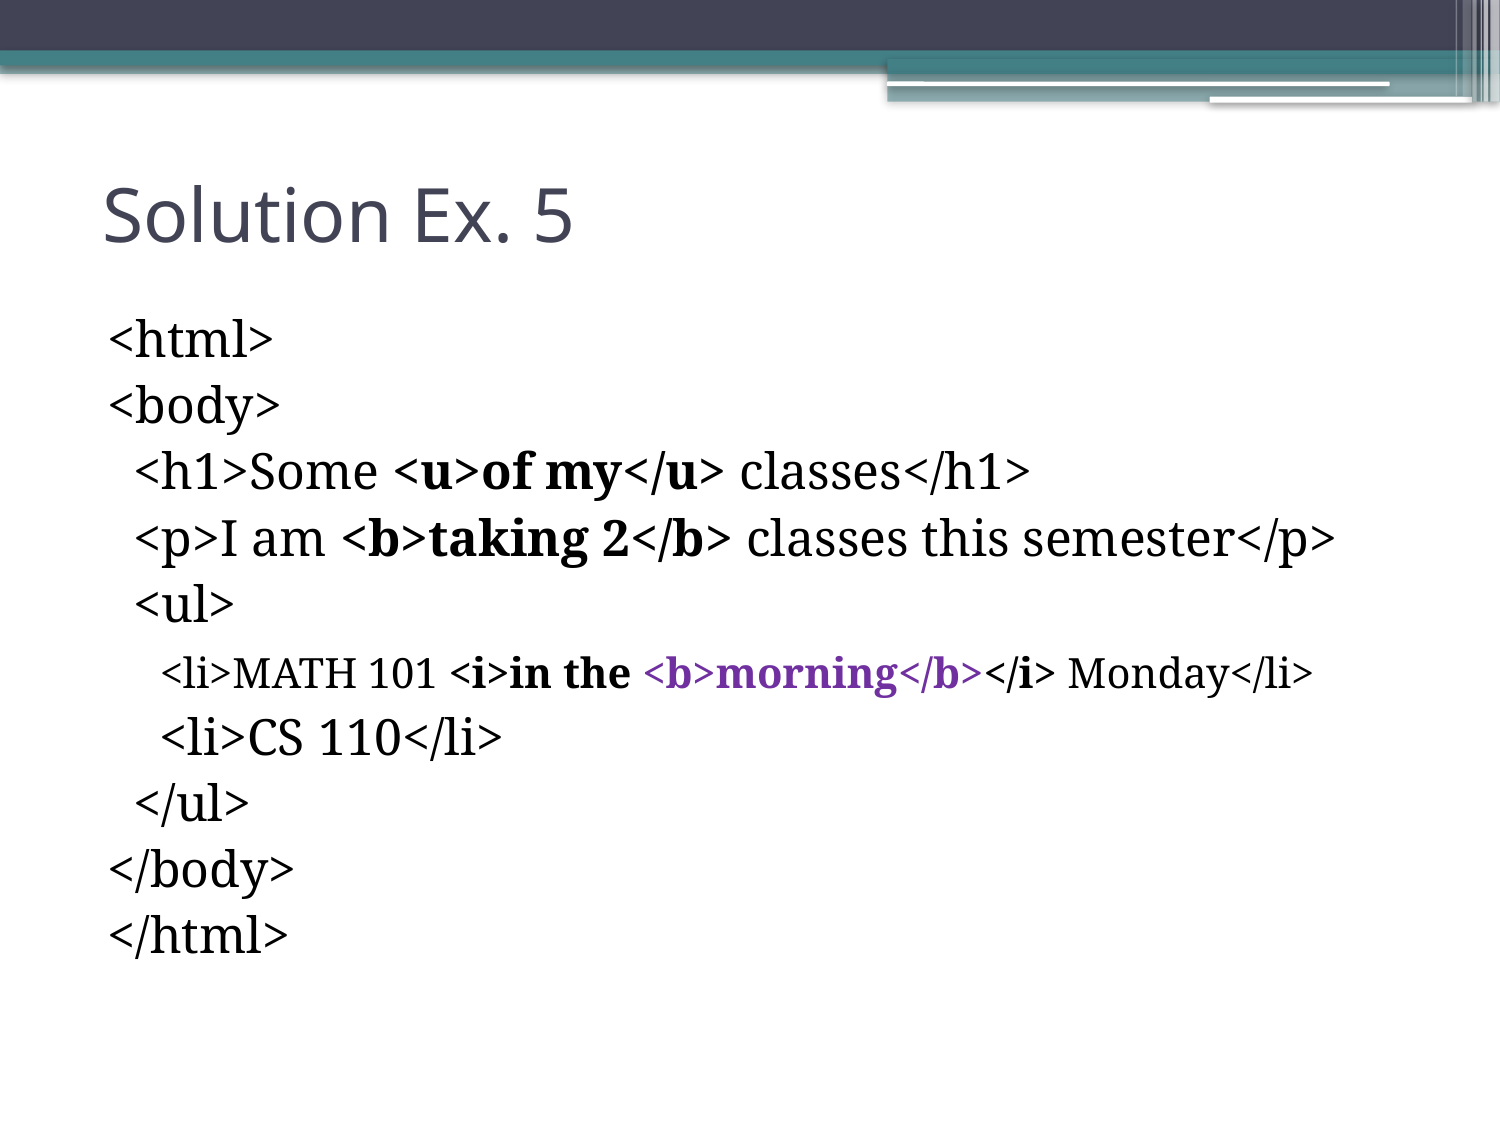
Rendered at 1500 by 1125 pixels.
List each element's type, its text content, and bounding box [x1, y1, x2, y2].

title Solution Ex. 5 [87, 125, 1438, 300]
list <html> <body> <h1>Some <u>of my</u> classes</h1> <p>I am <b>taking 2</b> classes this semester</p> <ul> <li>MATH 101 <i>in the <b>morning</b></i> Monday</li> <li>CS 110</li> </ul> </body> </html> [75, 299, 1425, 1079]
